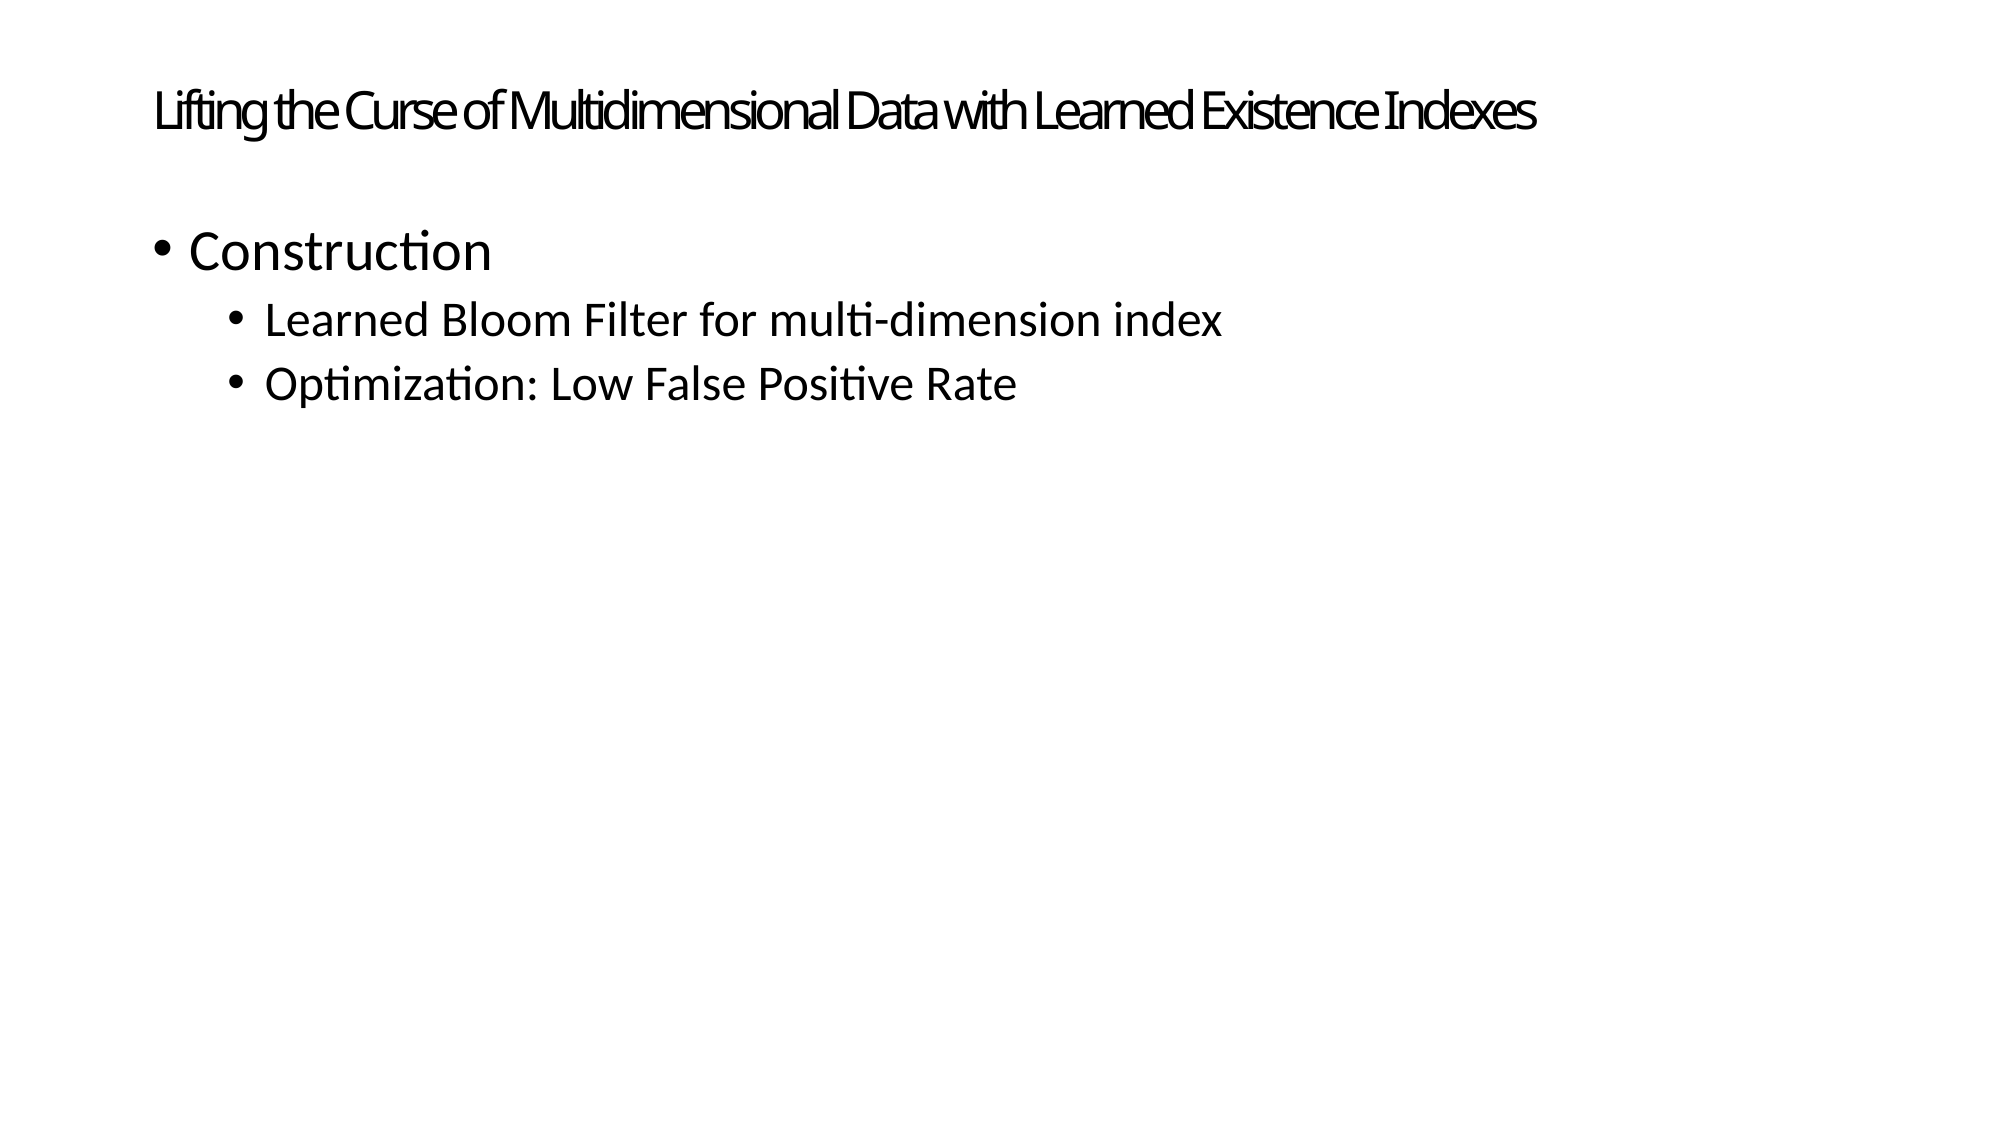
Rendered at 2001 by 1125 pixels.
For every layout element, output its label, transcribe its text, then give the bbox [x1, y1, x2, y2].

title Lifting the Curse of Multidimensional Data with Learned Existence Indexes [137, 59, 1863, 166]
list Construction Learned Bloom Filter for multi-dimension index Optimization: Low False Positive Rate [137, 212, 1863, 1014]
